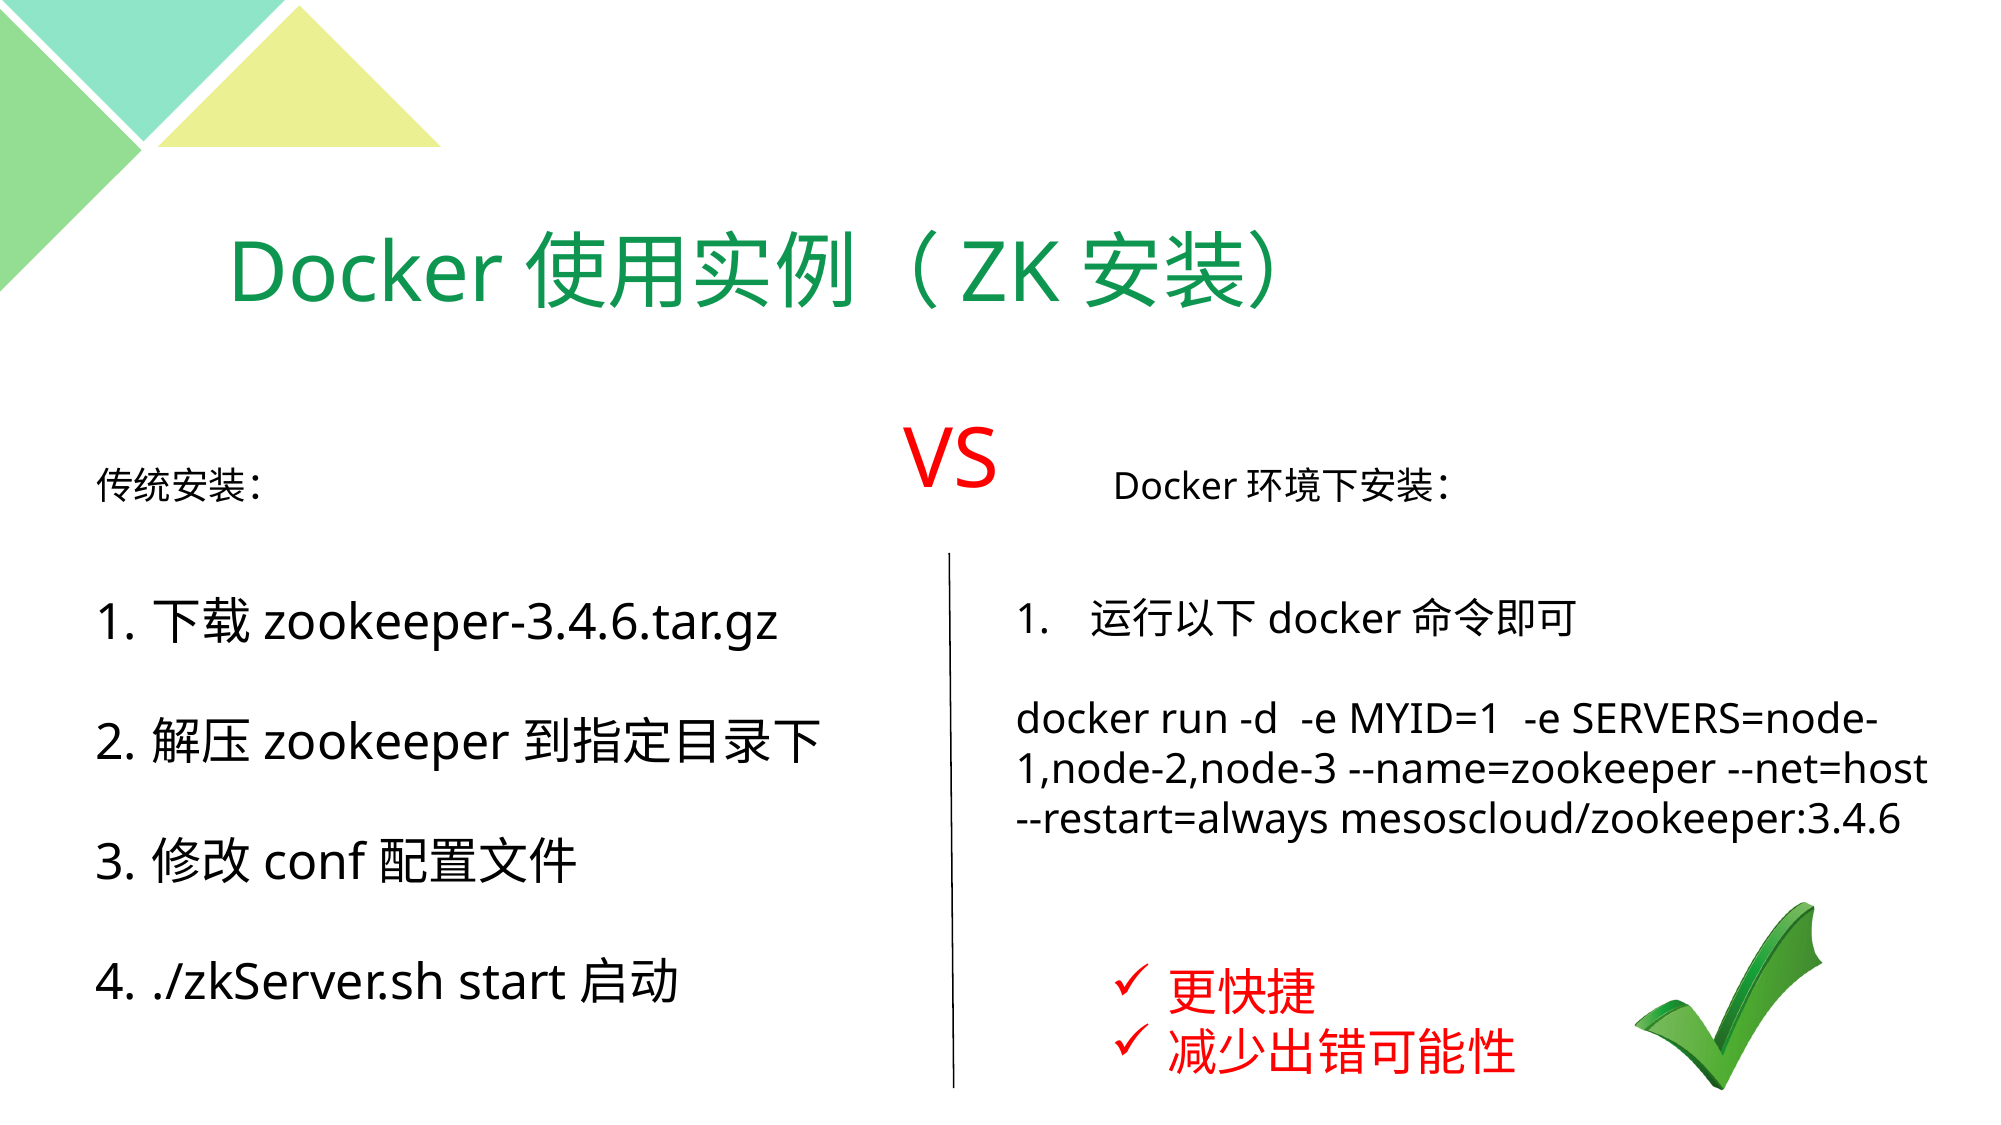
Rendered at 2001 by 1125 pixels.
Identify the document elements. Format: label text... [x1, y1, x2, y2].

picture [1599, 902, 1893, 1091]
text_box 传统安装： [81, 454, 299, 515]
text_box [949, 552, 954, 1089]
title Docker使用实例（ZK安装） [212, 208, 1851, 327]
text_box 更快捷 减少出错可能性 [1096, 952, 1533, 1088]
text_box Docker环境下安装： [1098, 454, 1487, 515]
text_box 运行以下docker命令即可 docker run -d -e MYID=1 -e SERVERS=node-1,node-2,node-3 --name=zookeeper --net=host --restart=always mesoscloud/zookeeper:3.4.6 [1000, 584, 1969, 850]
text_box VS [888, 396, 1015, 512]
text_box 下载zookeeper-3.4.6.tar.gz 解压zookeeper到指定目录下 修改conf配置文件 ./zkServer.sh start启动 [80, 581, 869, 1017]
